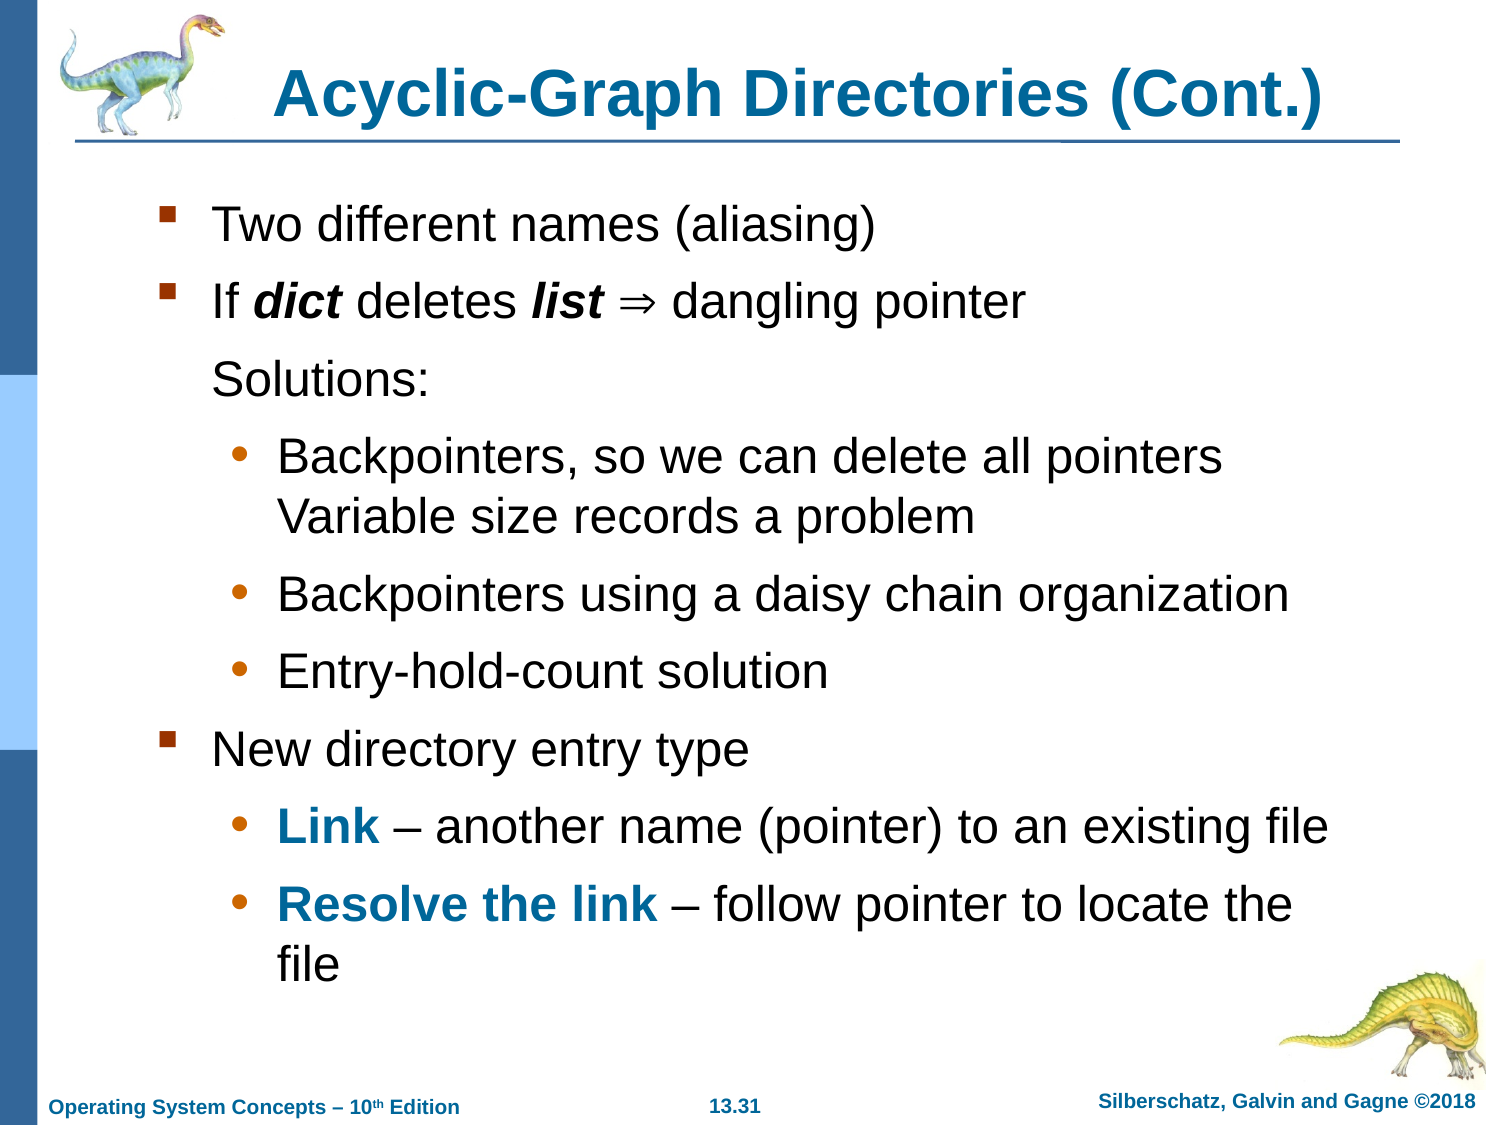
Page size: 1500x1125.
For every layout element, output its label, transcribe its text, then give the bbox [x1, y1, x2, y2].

picture [1275, 959, 1486, 1090]
picture [46, 0, 243, 149]
title Acyclic-Graph Directories (Cont.) [165, 42, 1432, 137]
list Two different names (aliasing) If dict deletes list  dangling pointer Solutions: Backpointers, so we can delete all pointers Variable size records a problem Backpointers using a daisy chain organization Entry-hold-count solution New directory entry type Link – another name (pointer) to an existing file Resolve the link – follow pointer to locate the file [139, 183, 1381, 927]
